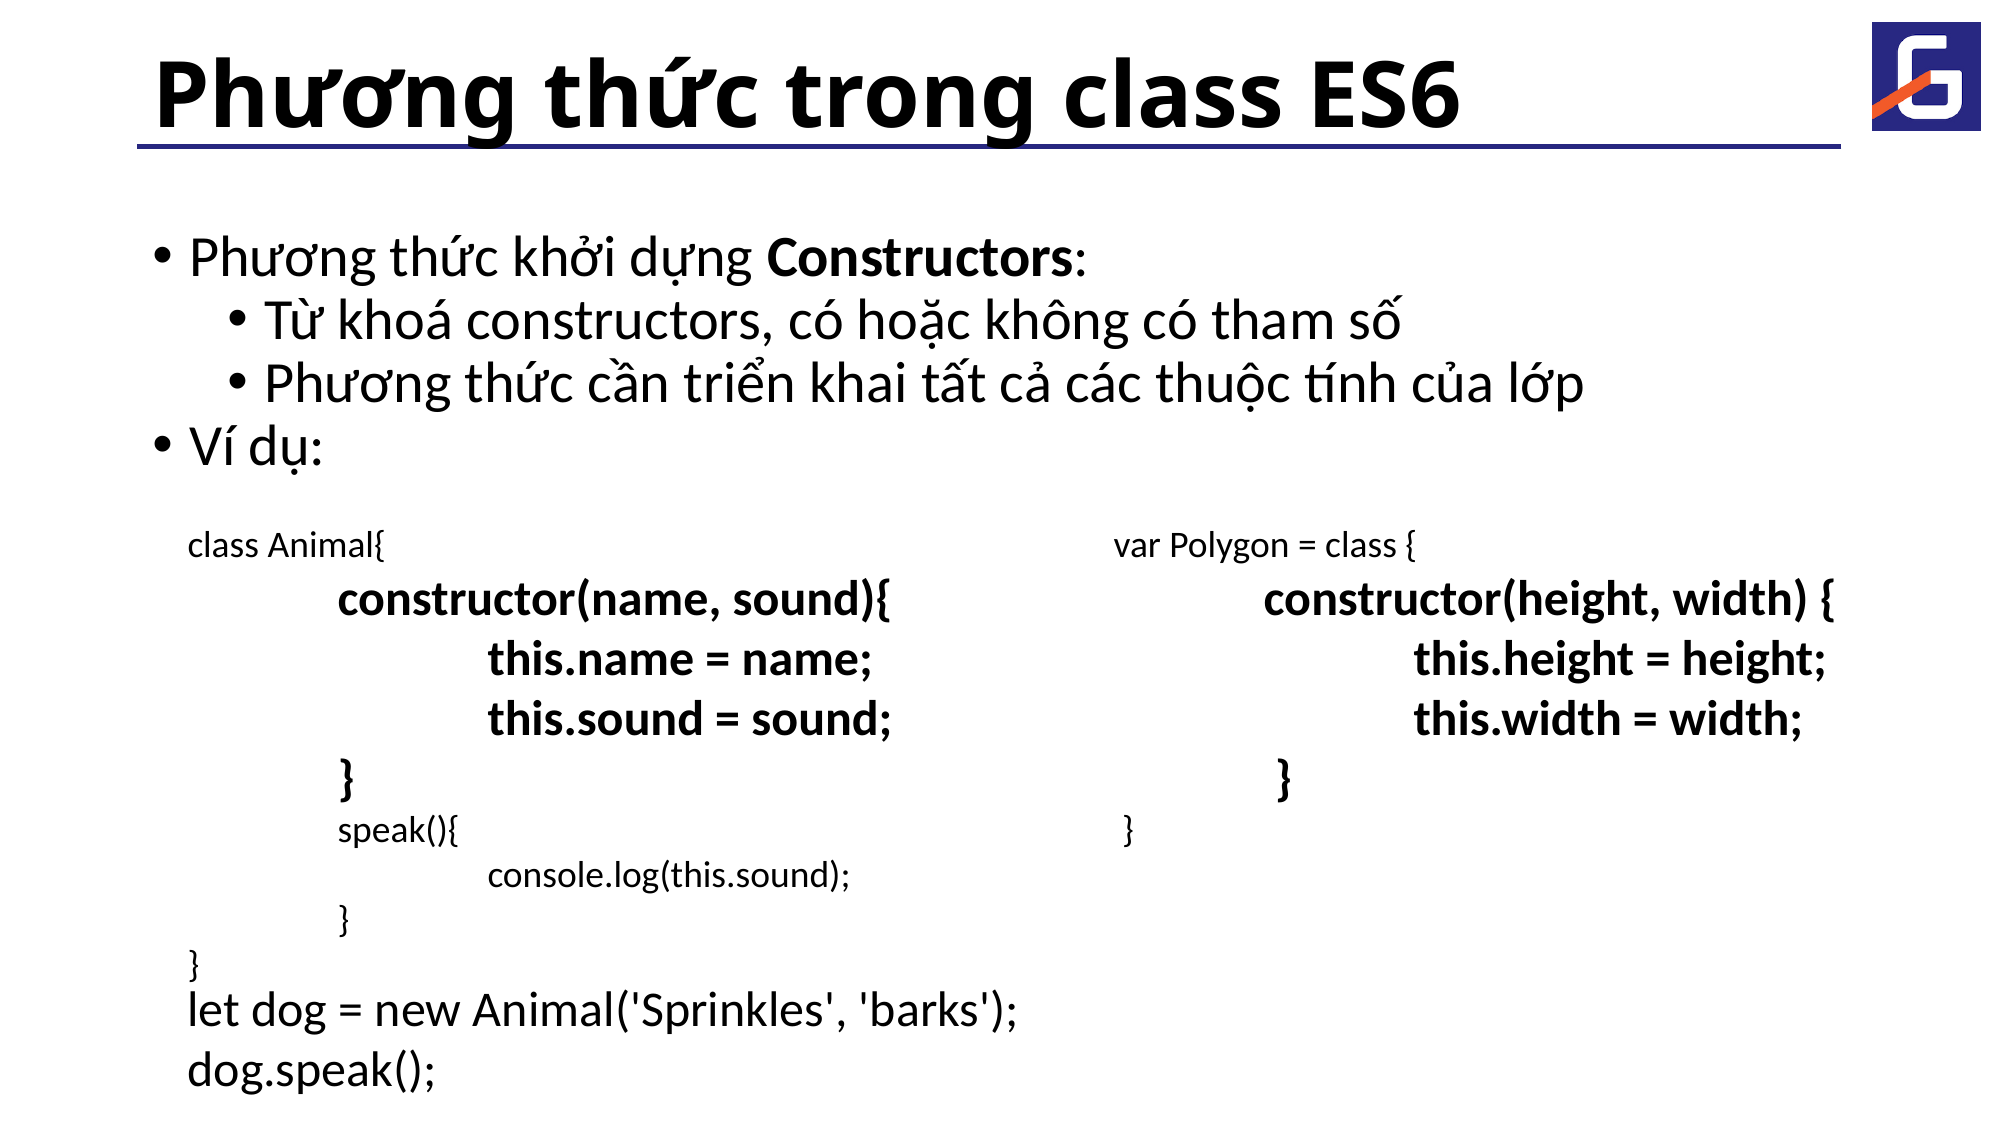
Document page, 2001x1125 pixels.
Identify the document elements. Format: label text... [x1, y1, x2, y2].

text_box Phương thức khởi dựng Constructors: Từ khoá constructors, có hoặc không có tham số Phương thức cần triển khai tất cả các thuộc tính của lớp Ví dụ: [137, 218, 1863, 961]
text_box var Polygon = class { constructor(height, width) { this.height = height; this.width = width; } } [1098, 512, 1863, 858]
text_box class Animal{ constructor(name, sound){ this.name = name; this.sound = sound; } speak(){ console.log(this.sound); } } [172, 512, 936, 968]
picture [1872, 22, 1981, 131]
text_box Phương thức trong class ES6 [137, 31, 1863, 165]
text_box let dog = new Animal('Sprinkles', 'barks'); dog.speak(); [172, 968, 1176, 1104]
